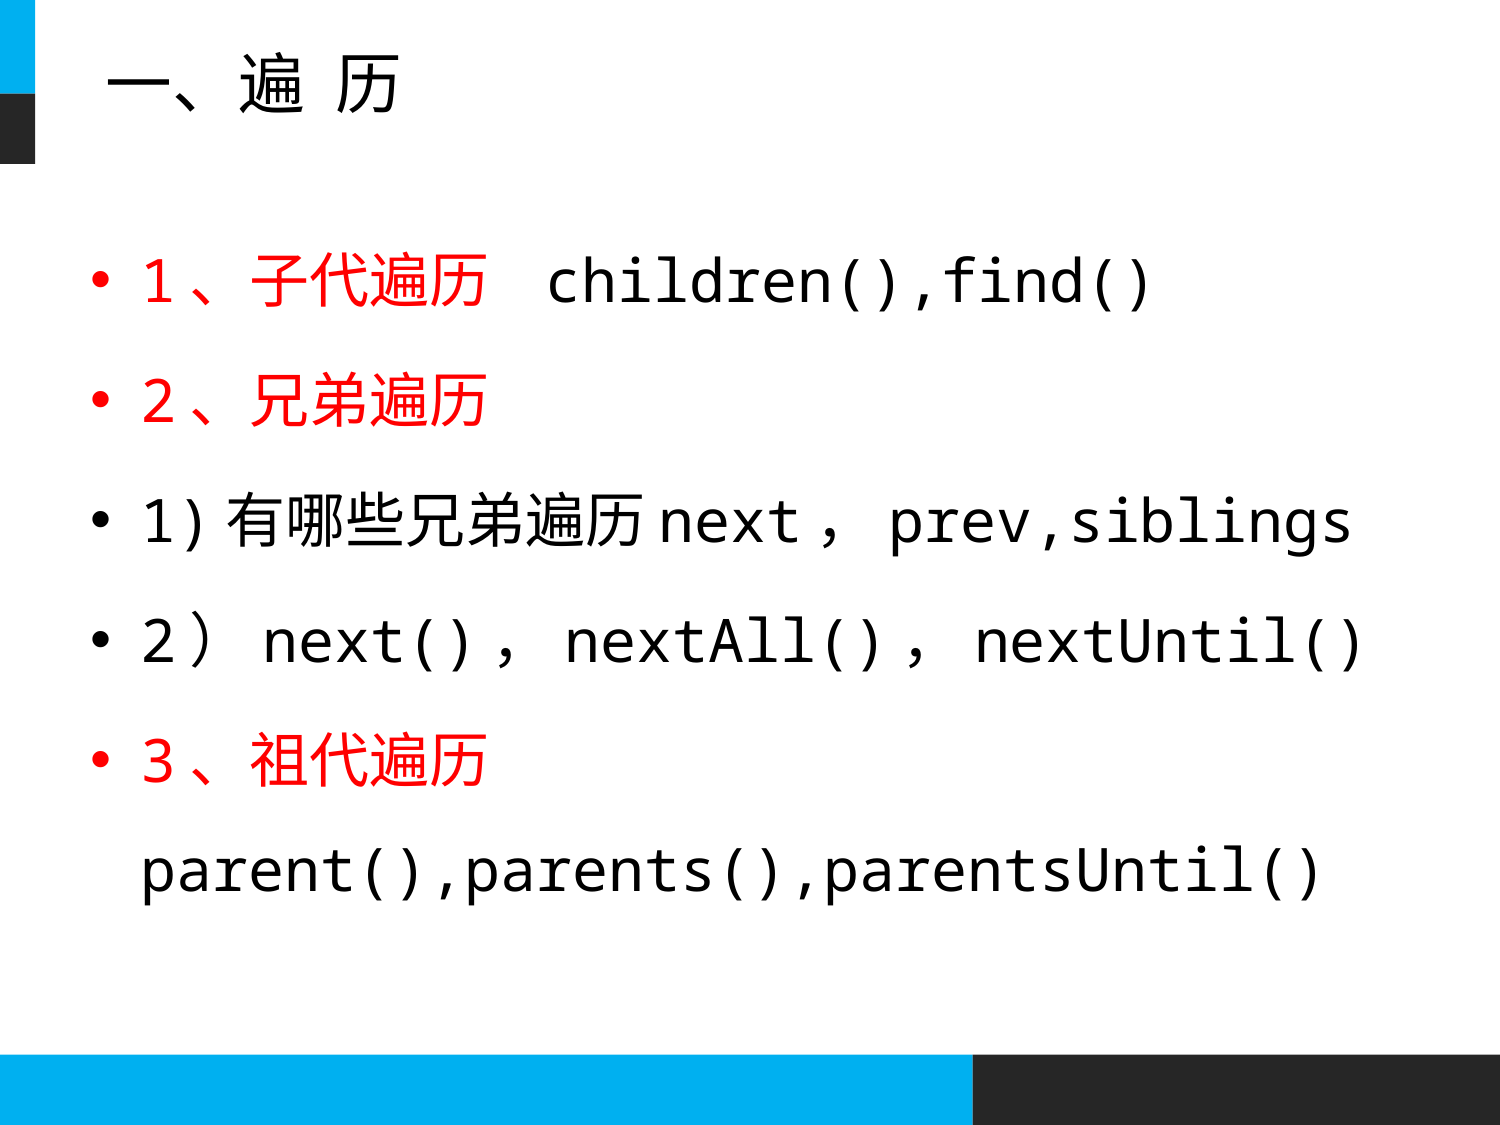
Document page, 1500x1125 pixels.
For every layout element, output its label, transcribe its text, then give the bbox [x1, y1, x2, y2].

list 1、子代遍历 children(),find() 2、兄弟遍历 1)有哪些兄弟遍历next，prev,siblings 2）next()，nextAll()，nextUntil() 3、祖代遍历parent(),parents(),parentsUntil() [75, 199, 1425, 1005]
title 一、遍 历 [44, 0, 1454, 164]
